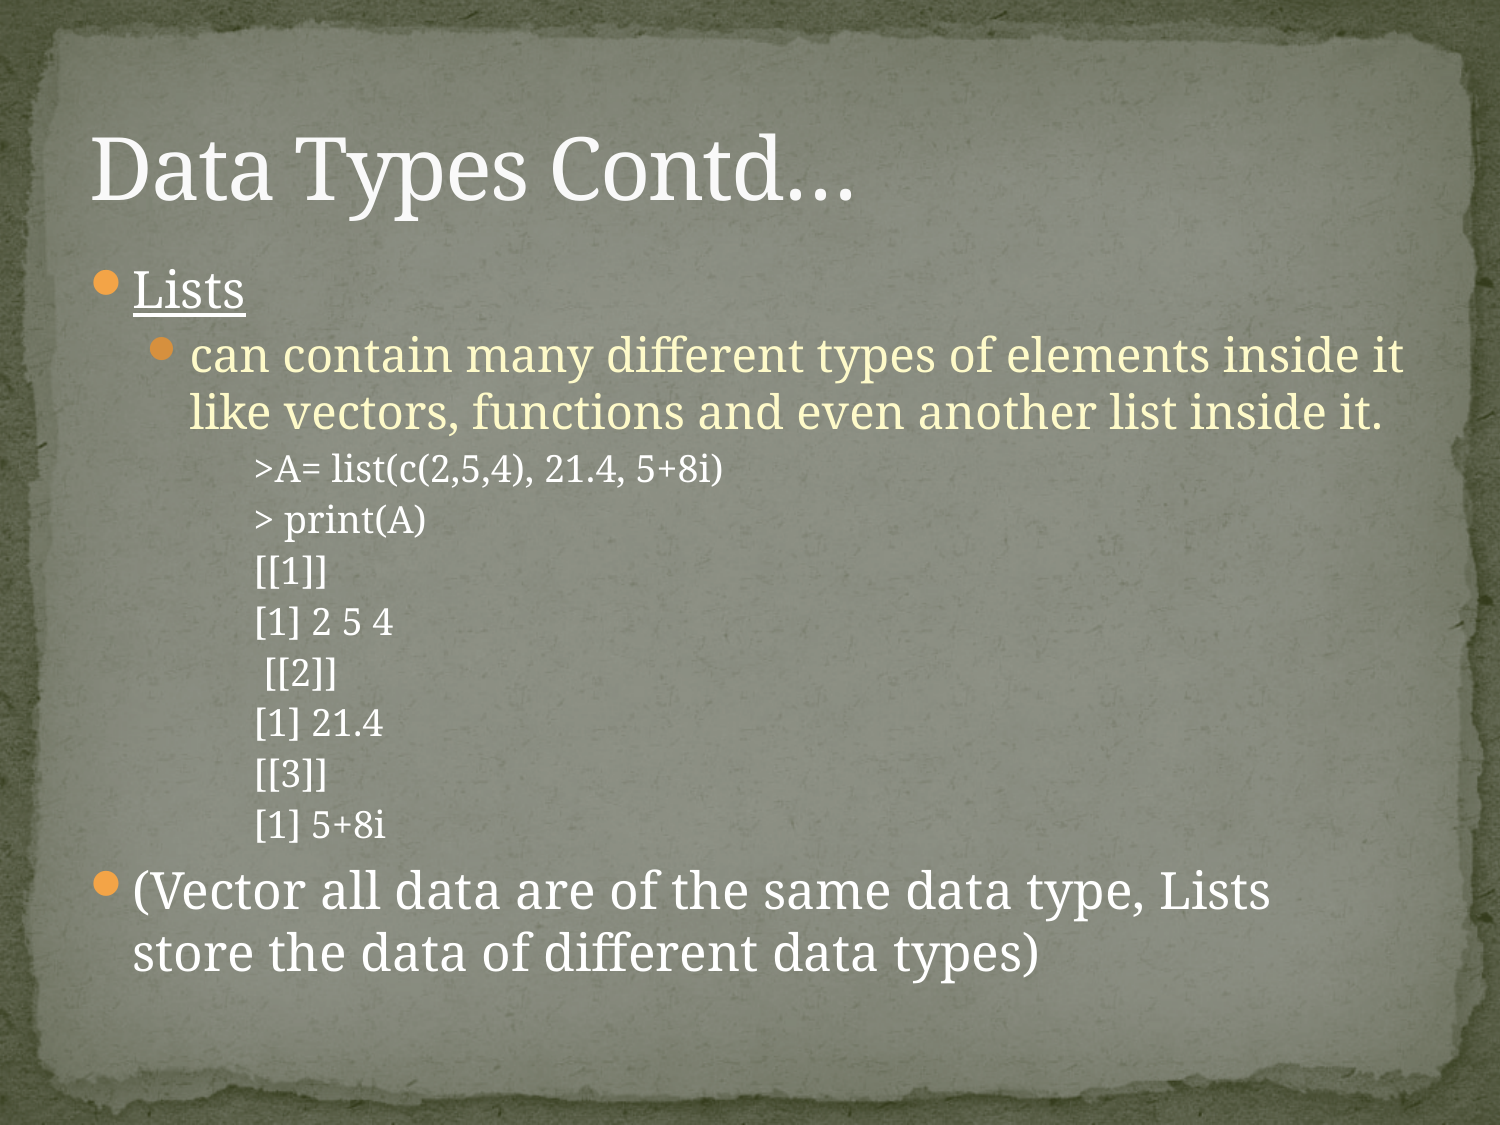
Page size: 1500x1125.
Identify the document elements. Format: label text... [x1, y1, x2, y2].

title Data Types Contd… [74, 24, 1425, 225]
list Lists can contain many different types of elements inside it like vectors, functions and even another list inside it. >A= list(c(2,5,4), 21.4, 5+8i) > print(A) [[1]] [1] 2 5 4 [[2]] [1] 21.4 [[3]] [1] 5+8i (Vector all data are of the same data type, Lists store the data of different data types) [75, 249, 1425, 1000]
